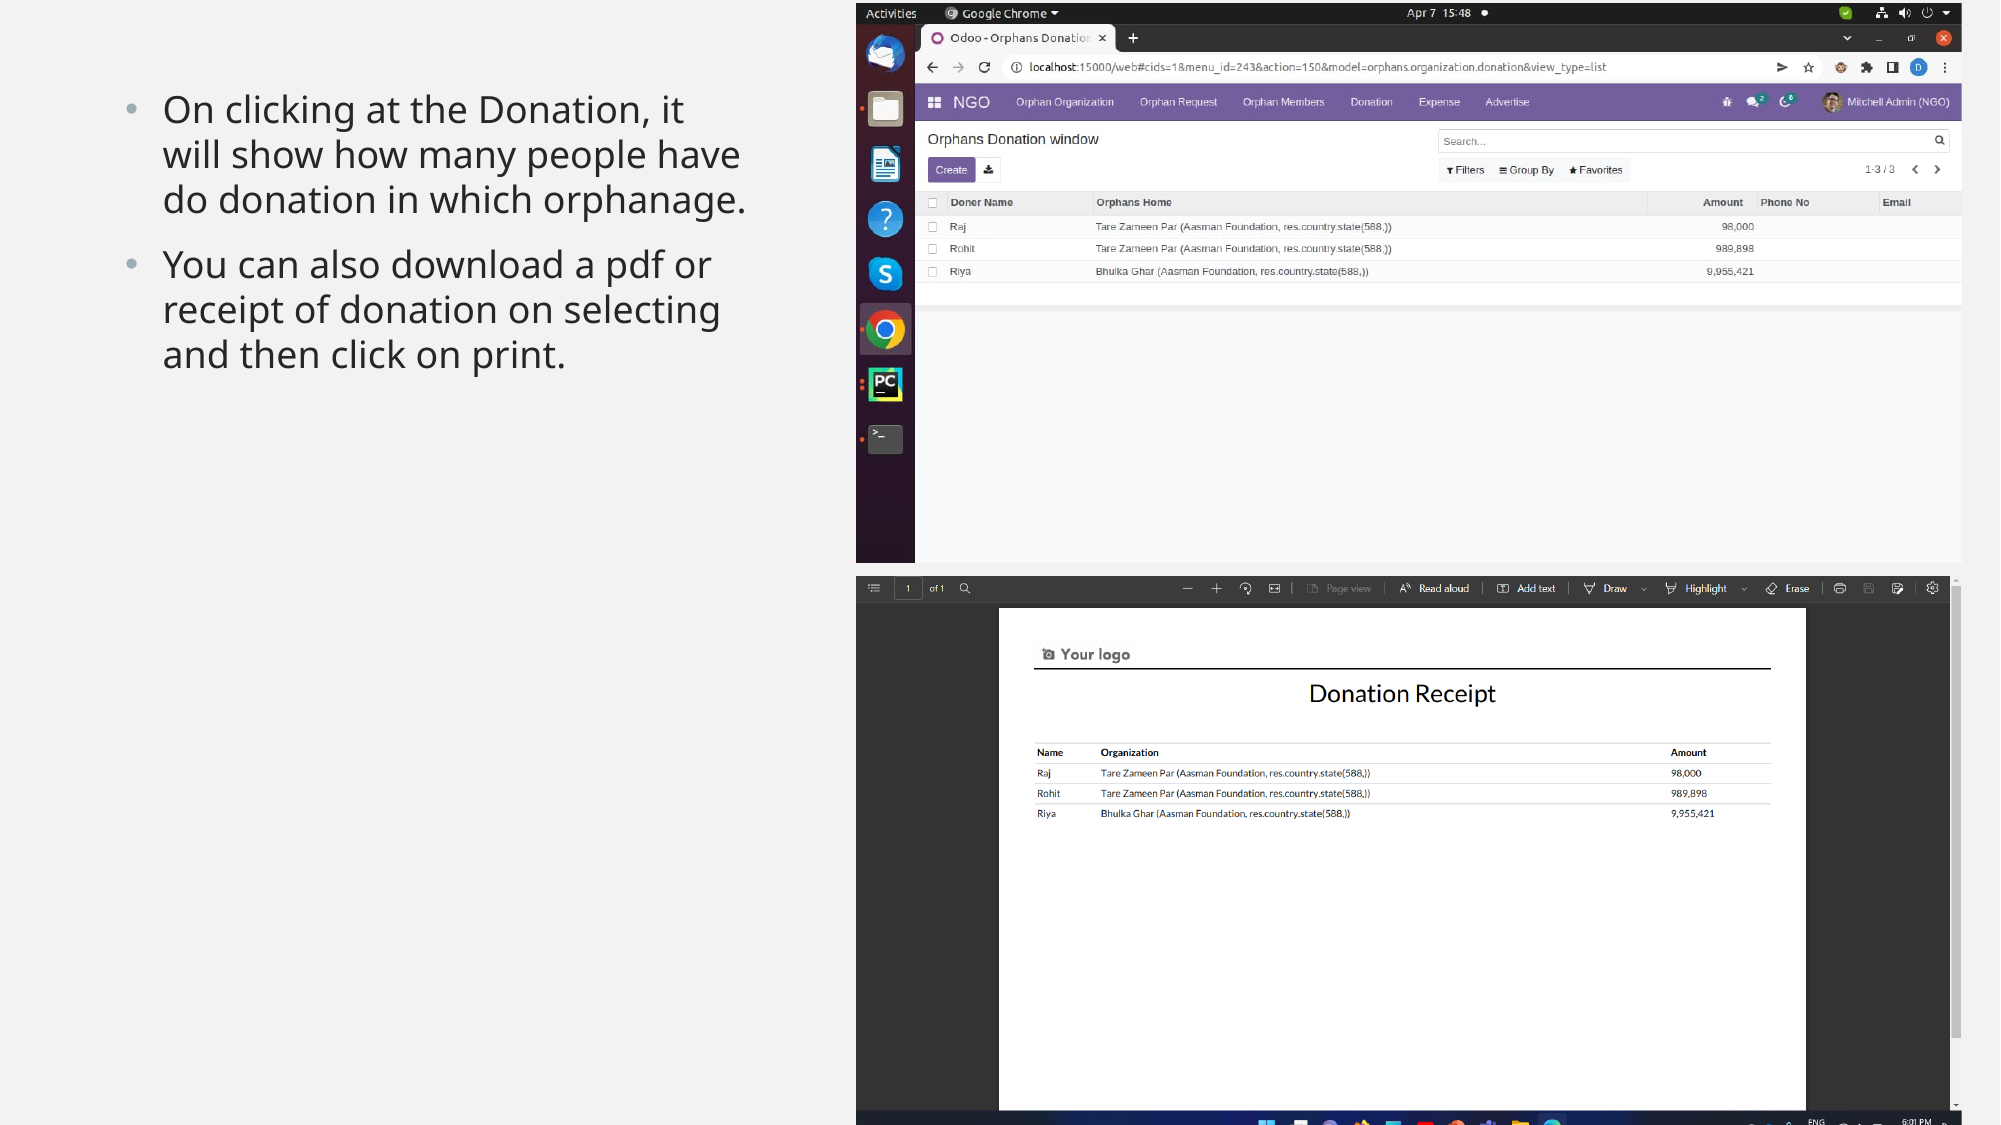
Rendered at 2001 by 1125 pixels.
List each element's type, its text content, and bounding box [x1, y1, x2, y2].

picture [856, 576, 1962, 1125]
picture [856, 2, 1962, 563]
list On clicking at the Donation, it will show how many people have do donation in which orphanage. You can also download a pdf or receipt of donation on selecting and then click on print. [110, 78, 764, 937]
